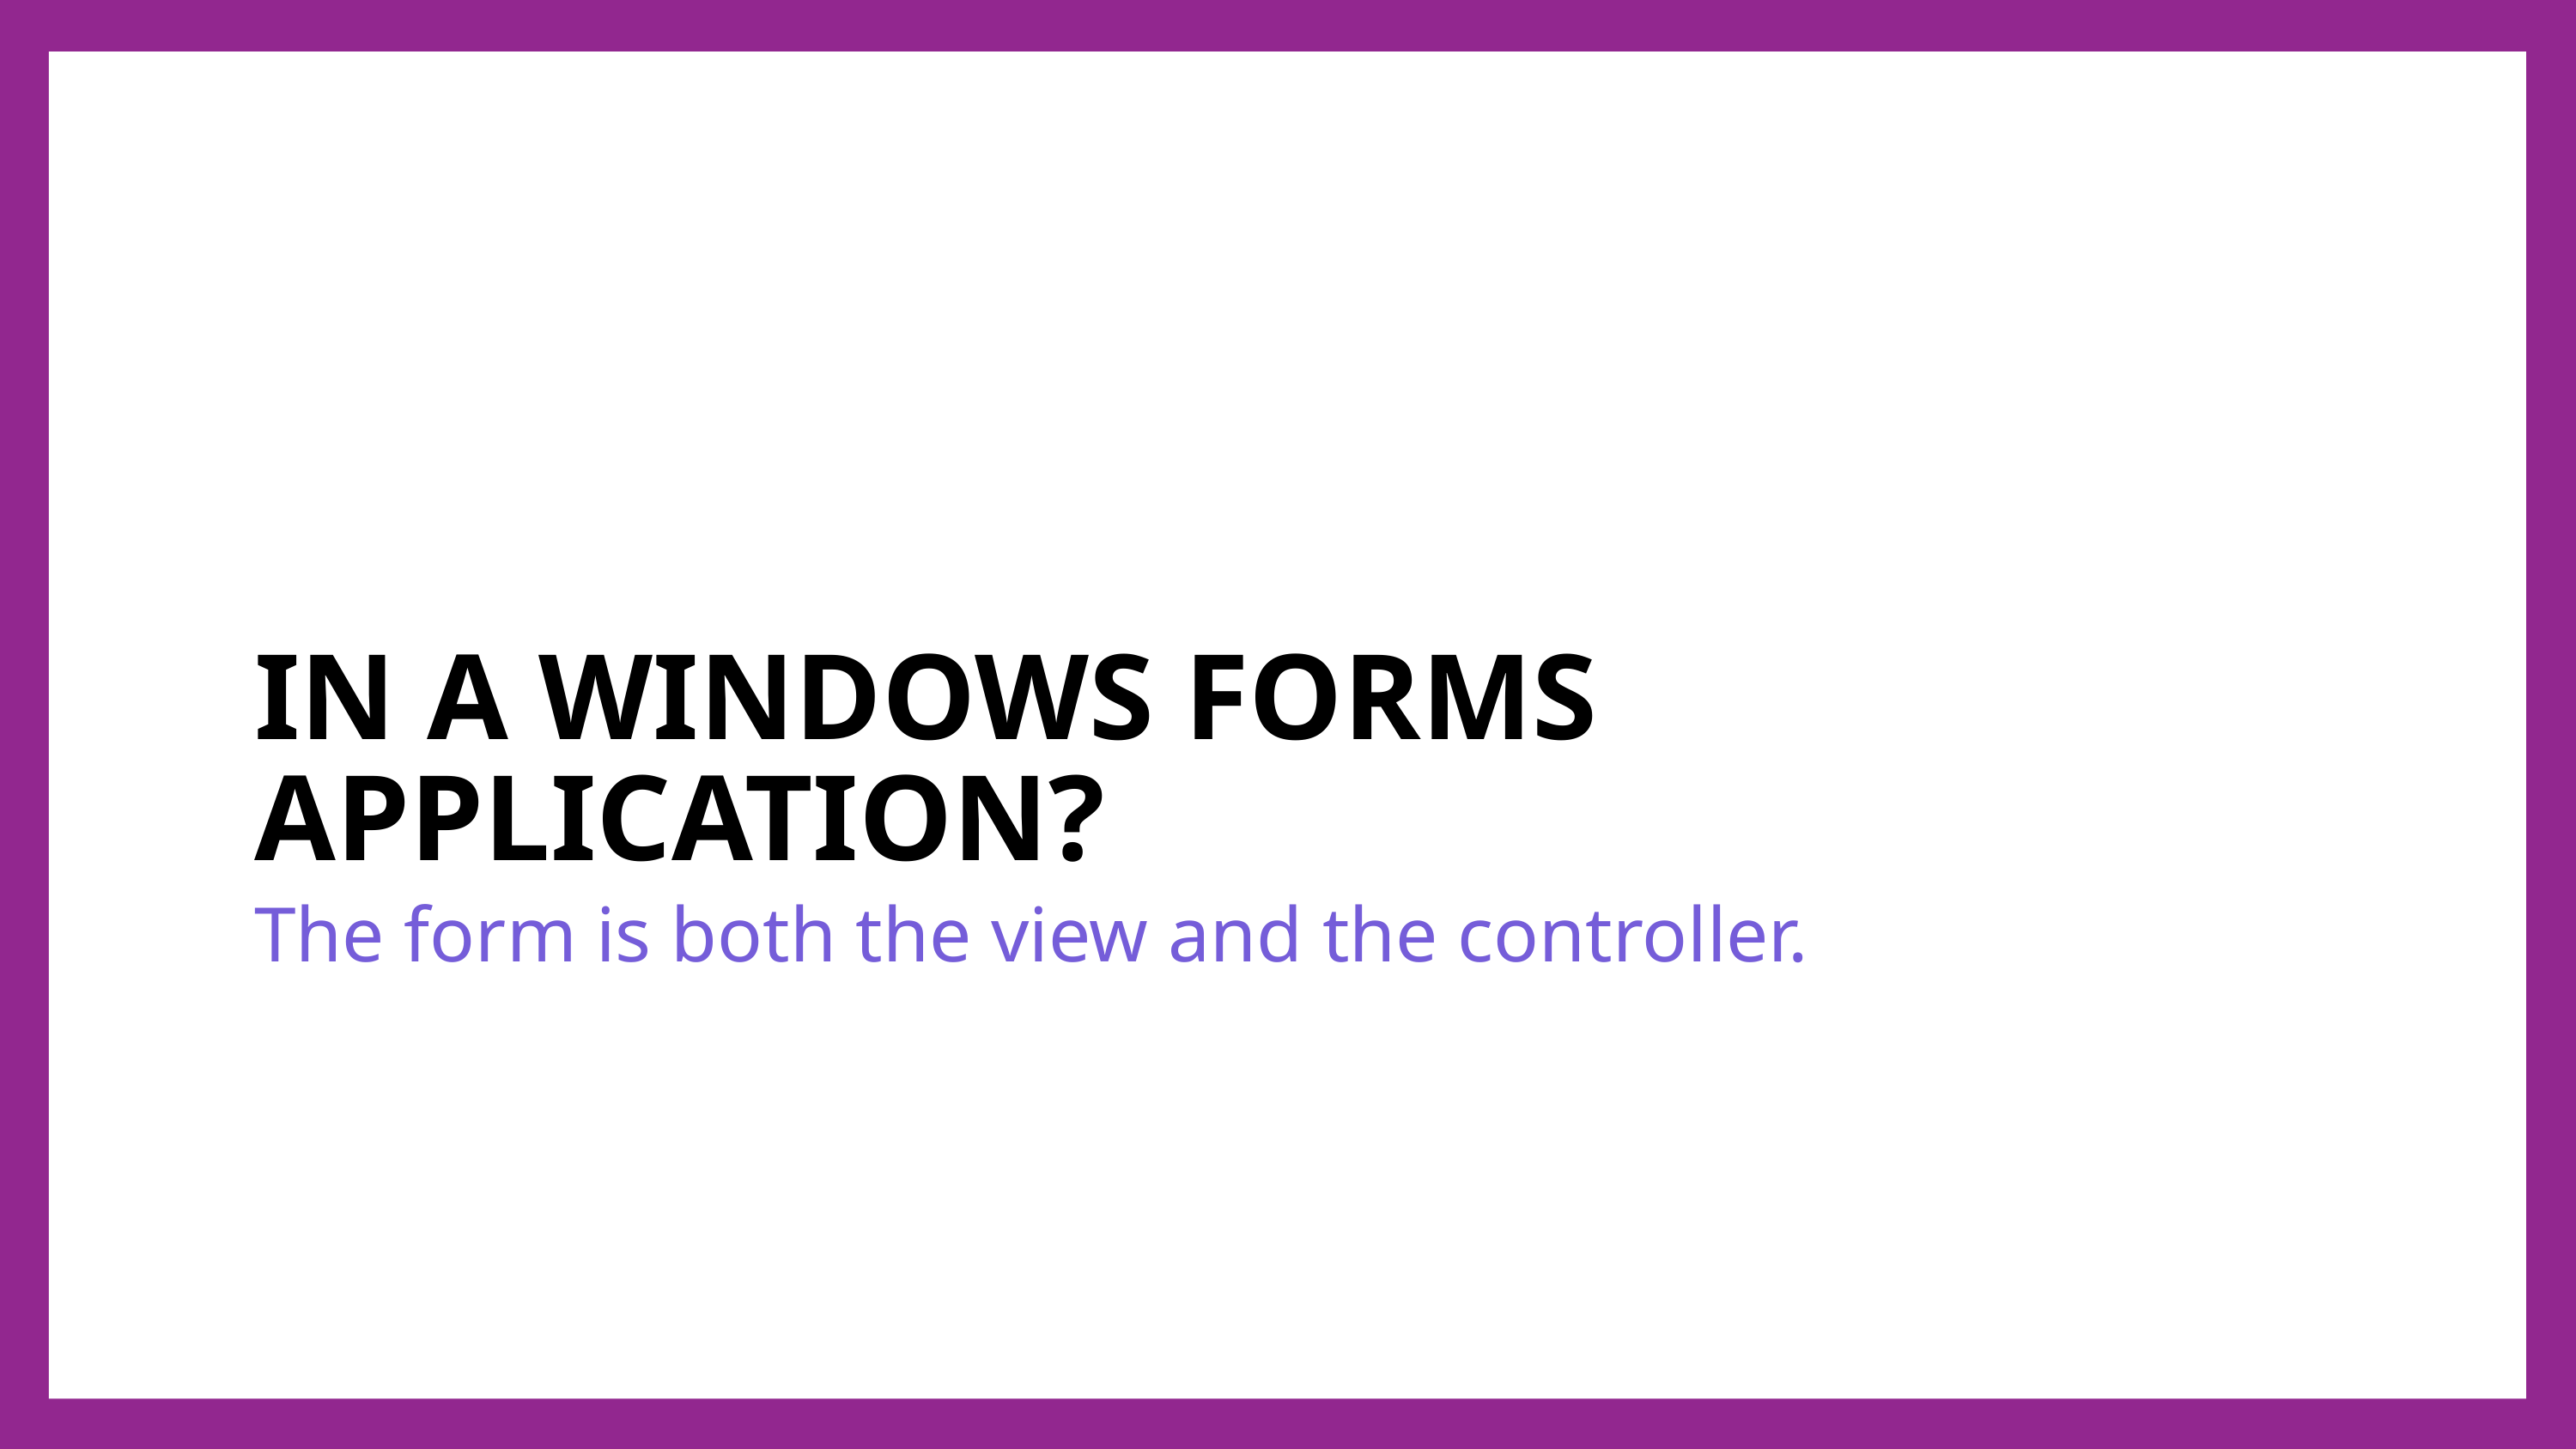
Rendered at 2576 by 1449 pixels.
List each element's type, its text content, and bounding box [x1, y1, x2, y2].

title In a Windows forms application? [241, 112, 2332, 891]
list The form is both the view and the controller. [241, 891, 2332, 1240]
